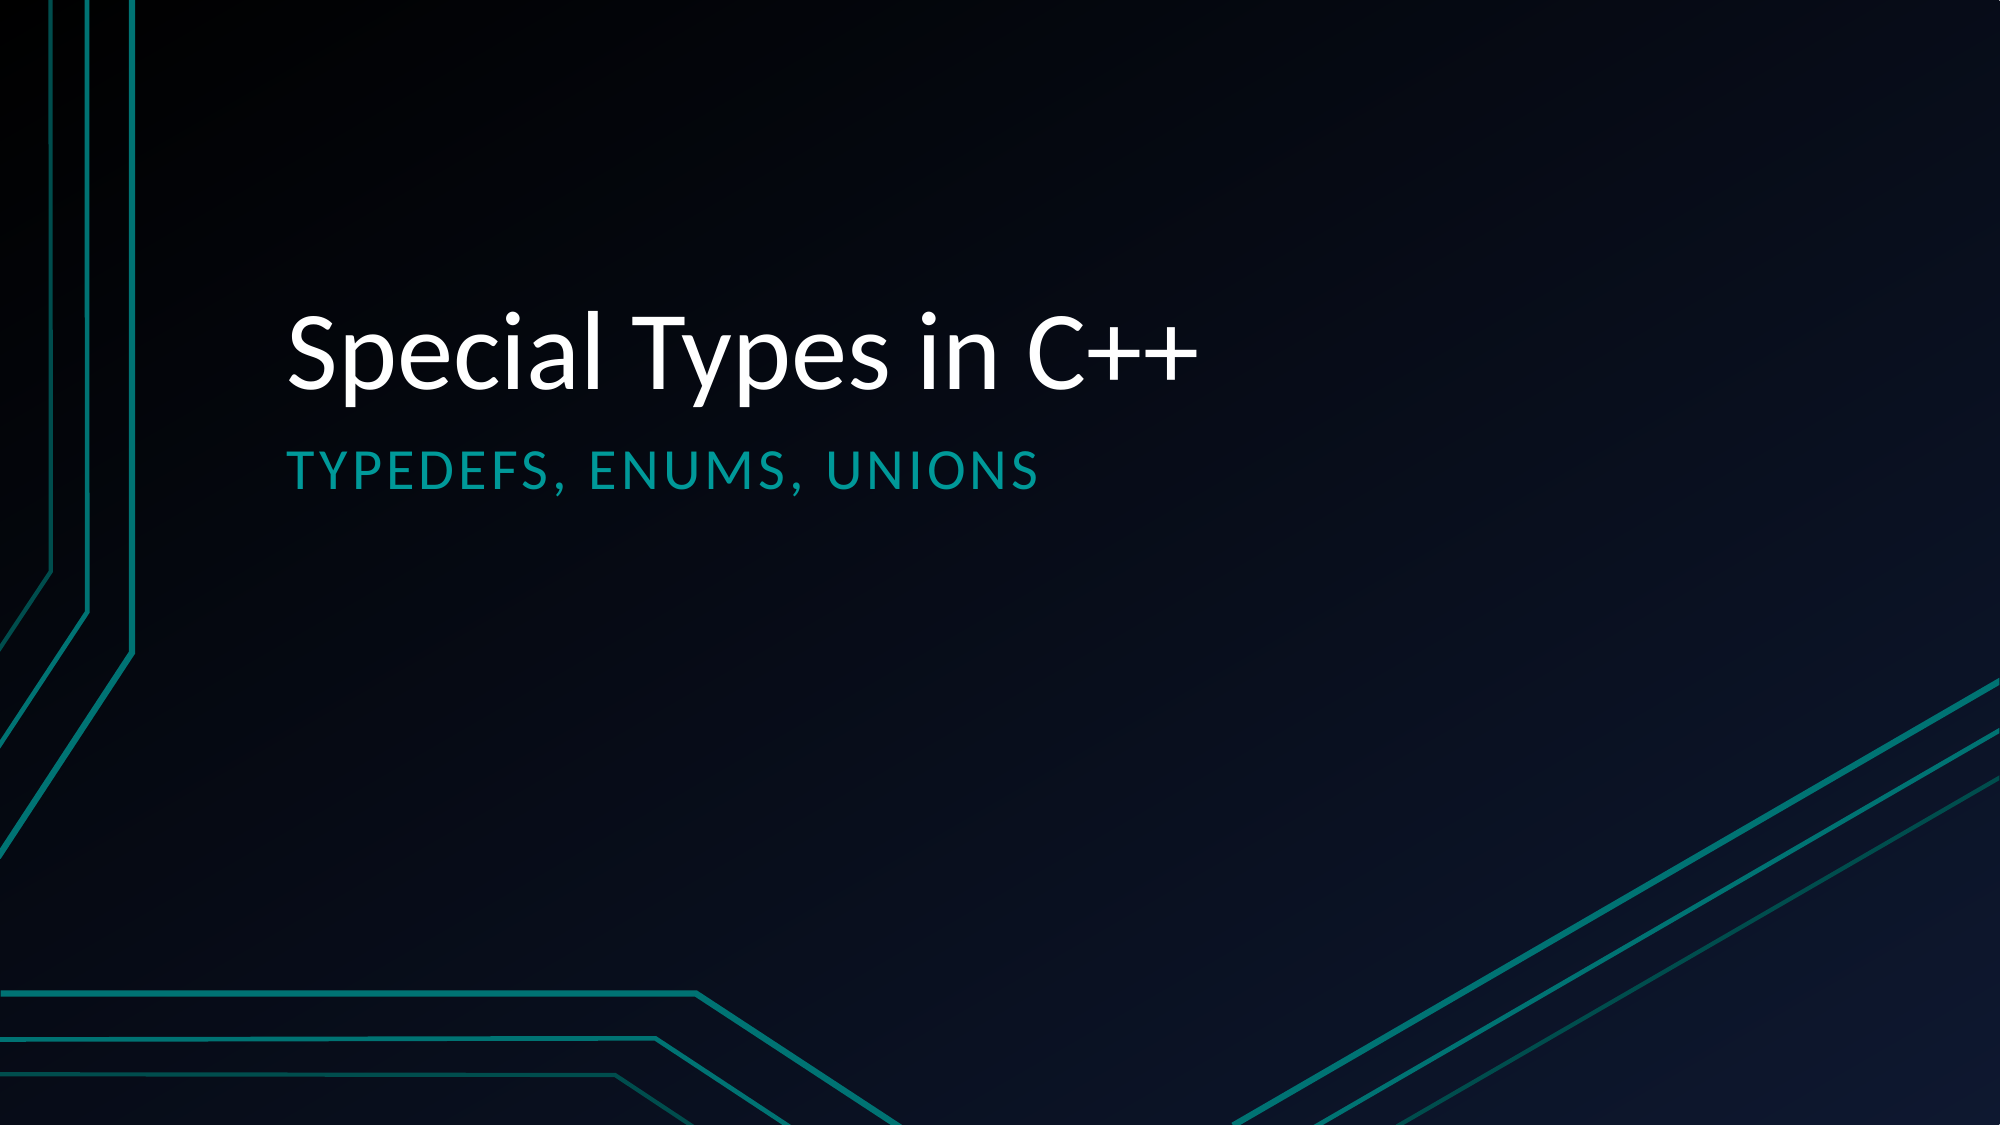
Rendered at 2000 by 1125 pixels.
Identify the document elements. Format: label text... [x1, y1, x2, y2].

subtitle Typedefs, Enums, Unions [266, 429, 1700, 717]
title Special Types in C++ [266, 95, 1700, 424]
